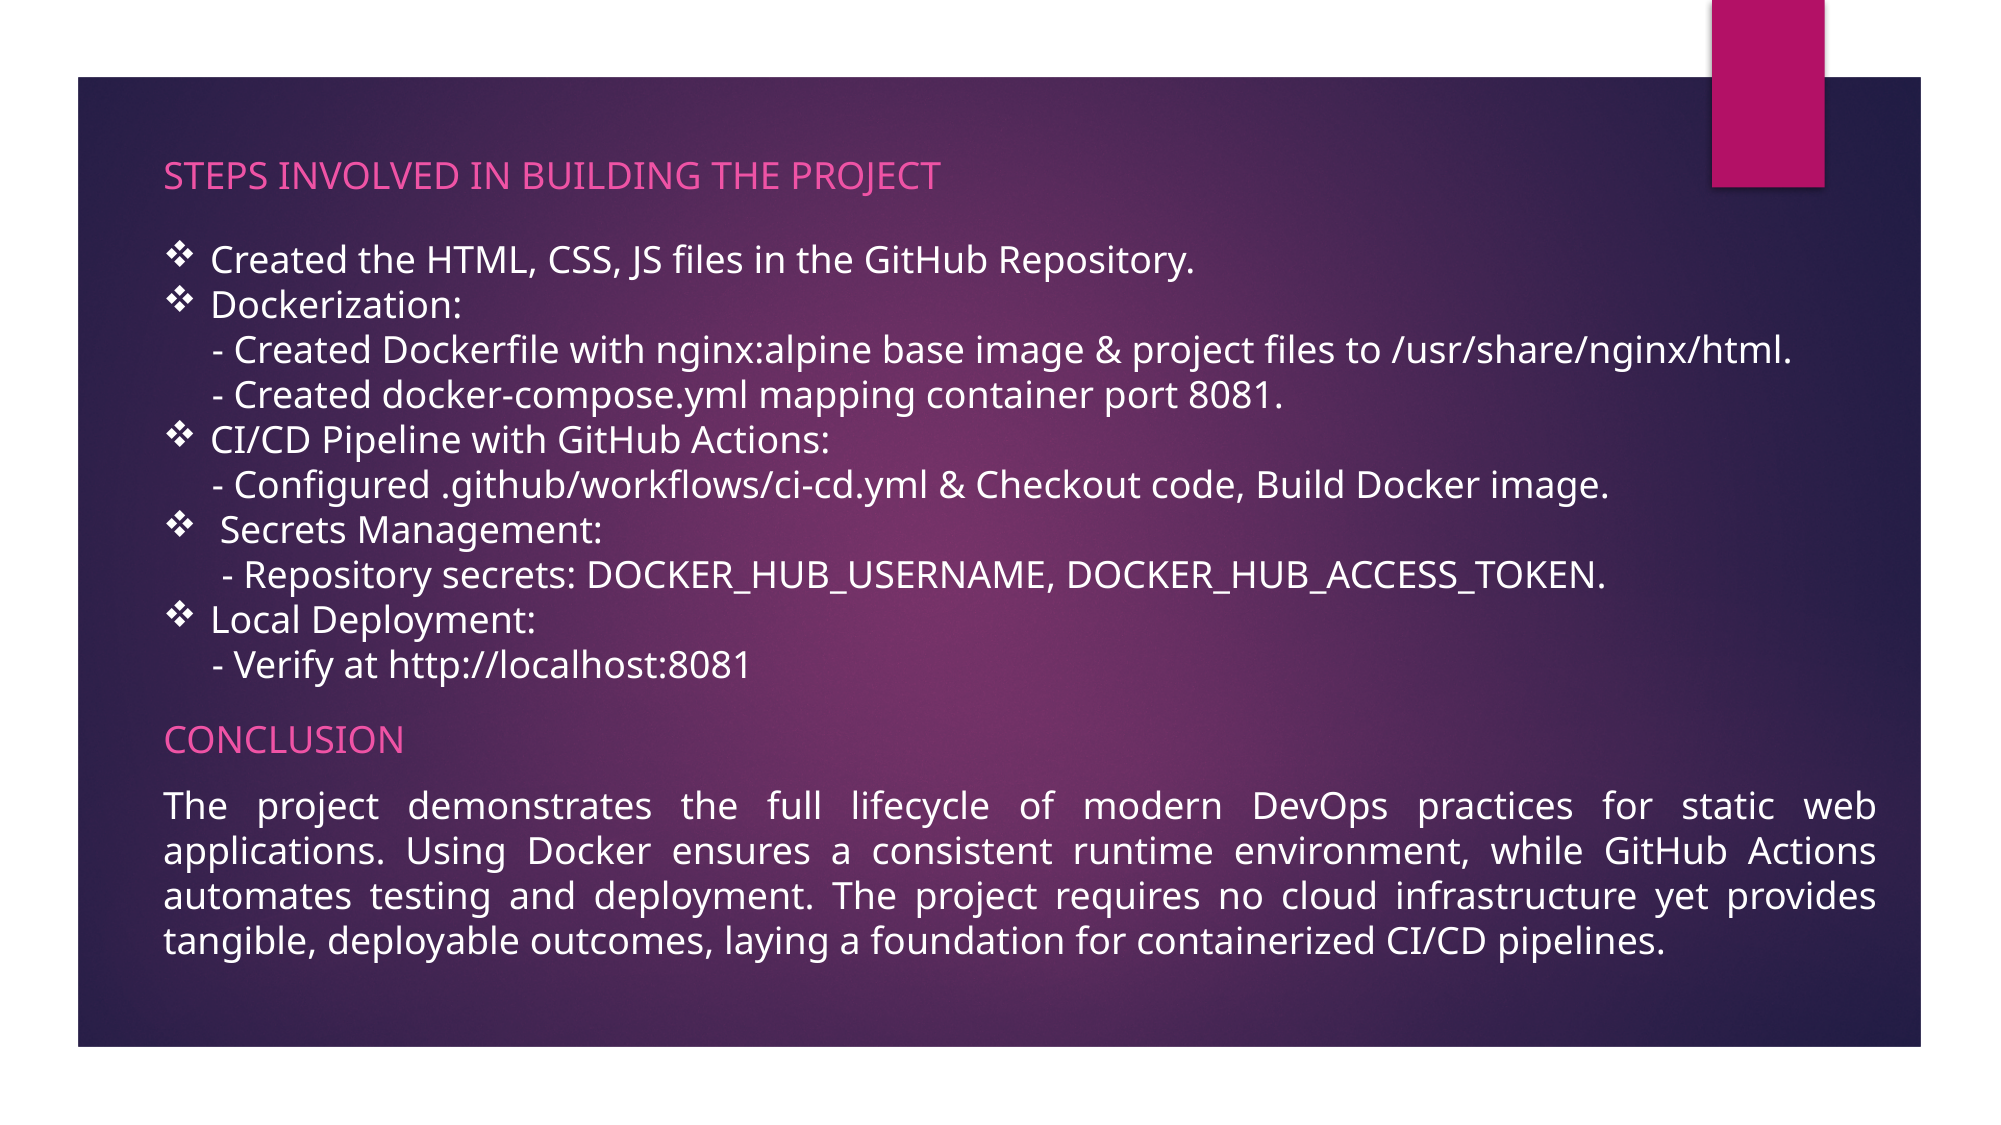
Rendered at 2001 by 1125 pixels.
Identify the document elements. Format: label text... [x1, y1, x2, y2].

text_box The project demonstrates the full lifecycle of modern DevOps practices for static web applications. Using Docker ensures a consistent runtime environment, while GitHub Actions automates testing and deployment. The project requires no cloud infrastructure yet provides tangible, deployable outcomes, laying a foundation for containerized CI/CD pipelines. [148, 774, 1894, 969]
text_box Created the HTML, CSS, JS files in the GitHub Repository. Dockerization: - Created Dockerfile with nginx:alpine base image & project files to /usr/share/nginx/html. - Created docker-compose.yml mapping container port 8081. CI/CD Pipeline with GitHub Actions: - Configured .github/workflows/ci-cd.yml & Checkout code, Build Docker image. Secrets Management: - Repository secrets: DOCKER_HUB_USERNAME, DOCKER_HUB_ACCESS_TOKEN. Local Deployment: - Verify at http://localhost:8081 [148, 229, 1894, 694]
text_box Conclusion [148, 708, 888, 772]
text_box Steps Involved in Building the Project [148, 144, 1183, 224]
